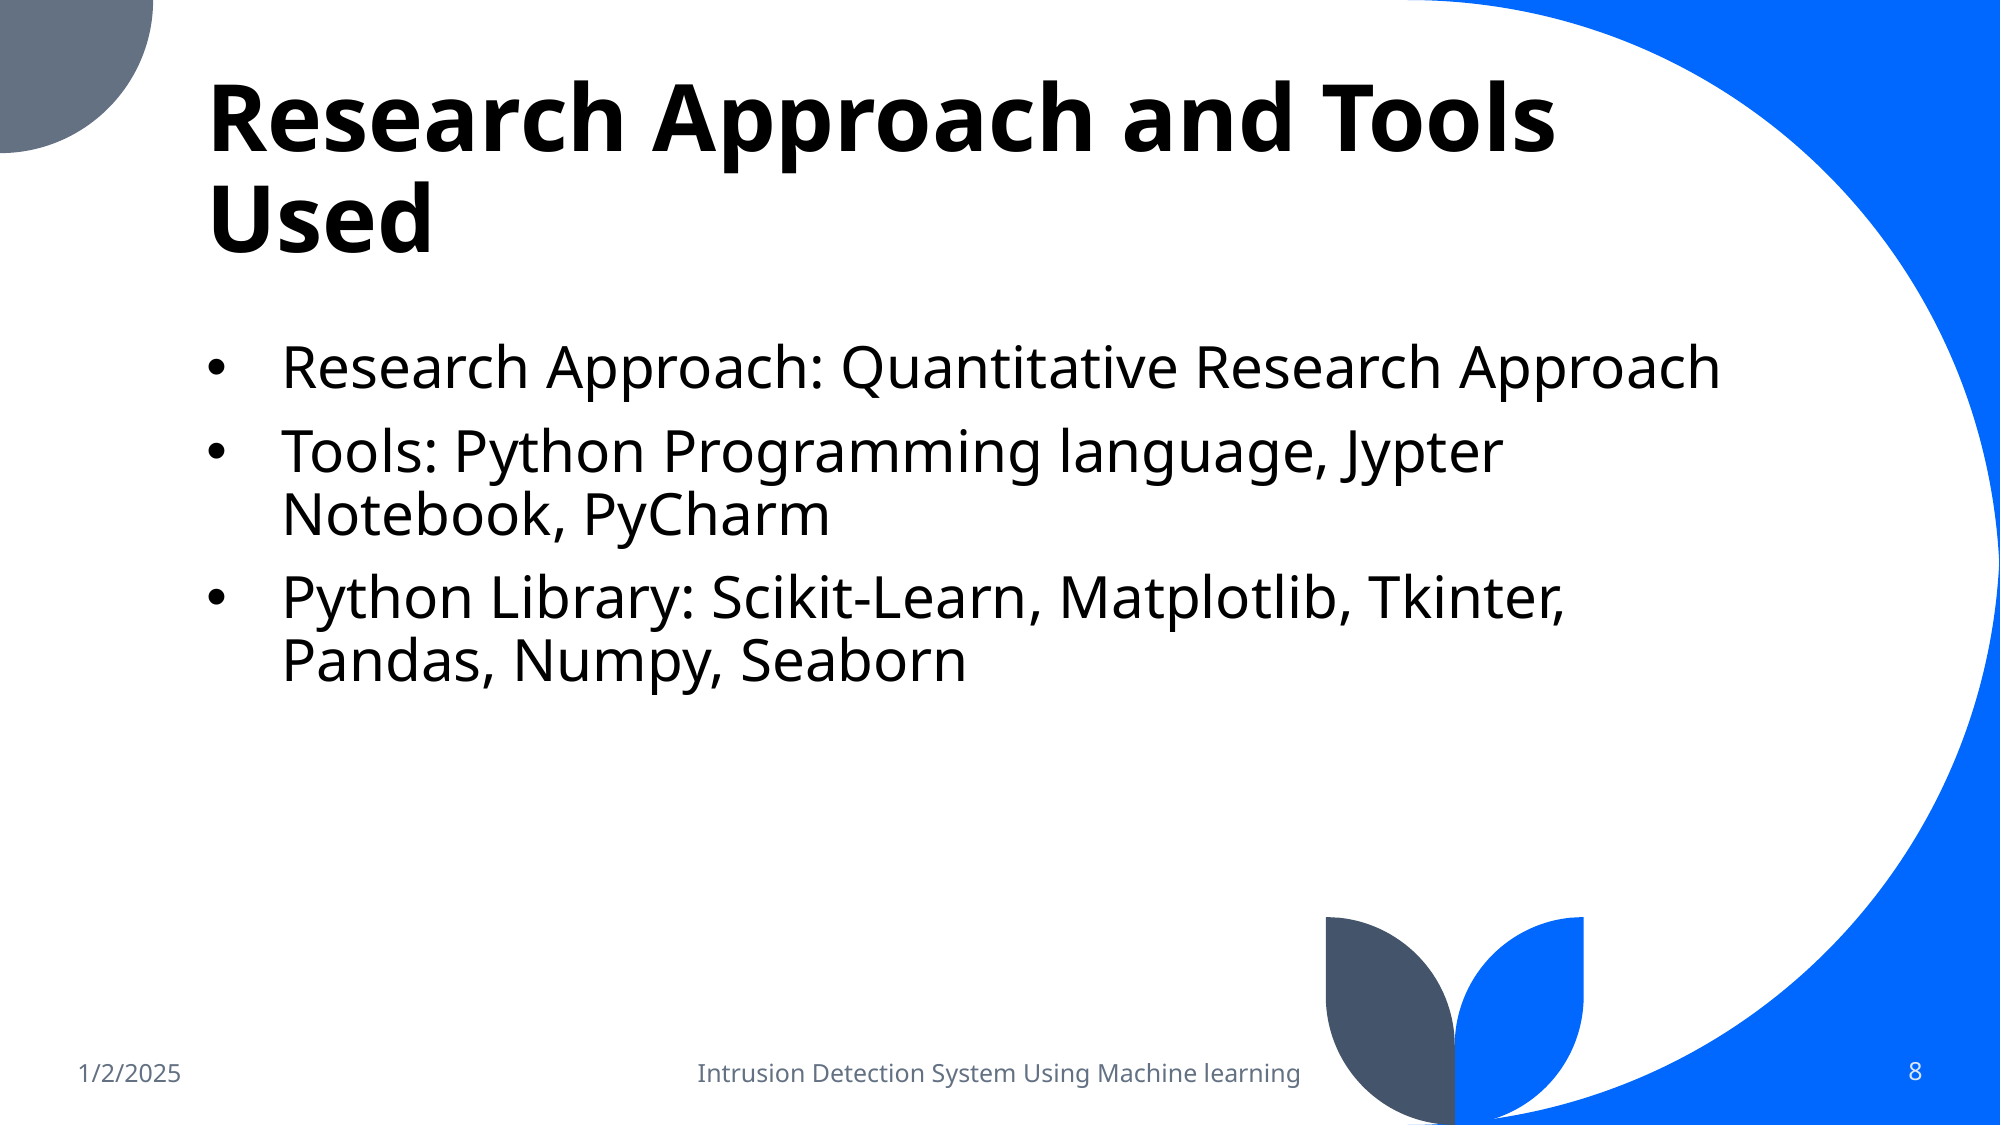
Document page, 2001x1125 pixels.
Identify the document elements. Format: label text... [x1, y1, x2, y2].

title Research Approach and Tools Used [191, 62, 1796, 280]
footer Intrusion Detection System Using Machine learning [662, 1042, 1338, 1103]
slide_number 8 [1665, 1042, 1938, 1103]
list Research Approach: Quantitative Research Approach Tools: Python Programming language, Jypter Notebook, PyCharm Python Library: Scikit-Learn, Matplotlib, Tkinter, Pandas, Numpy, Seaborn [191, 330, 1796, 884]
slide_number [62, 1042, 513, 1103]
